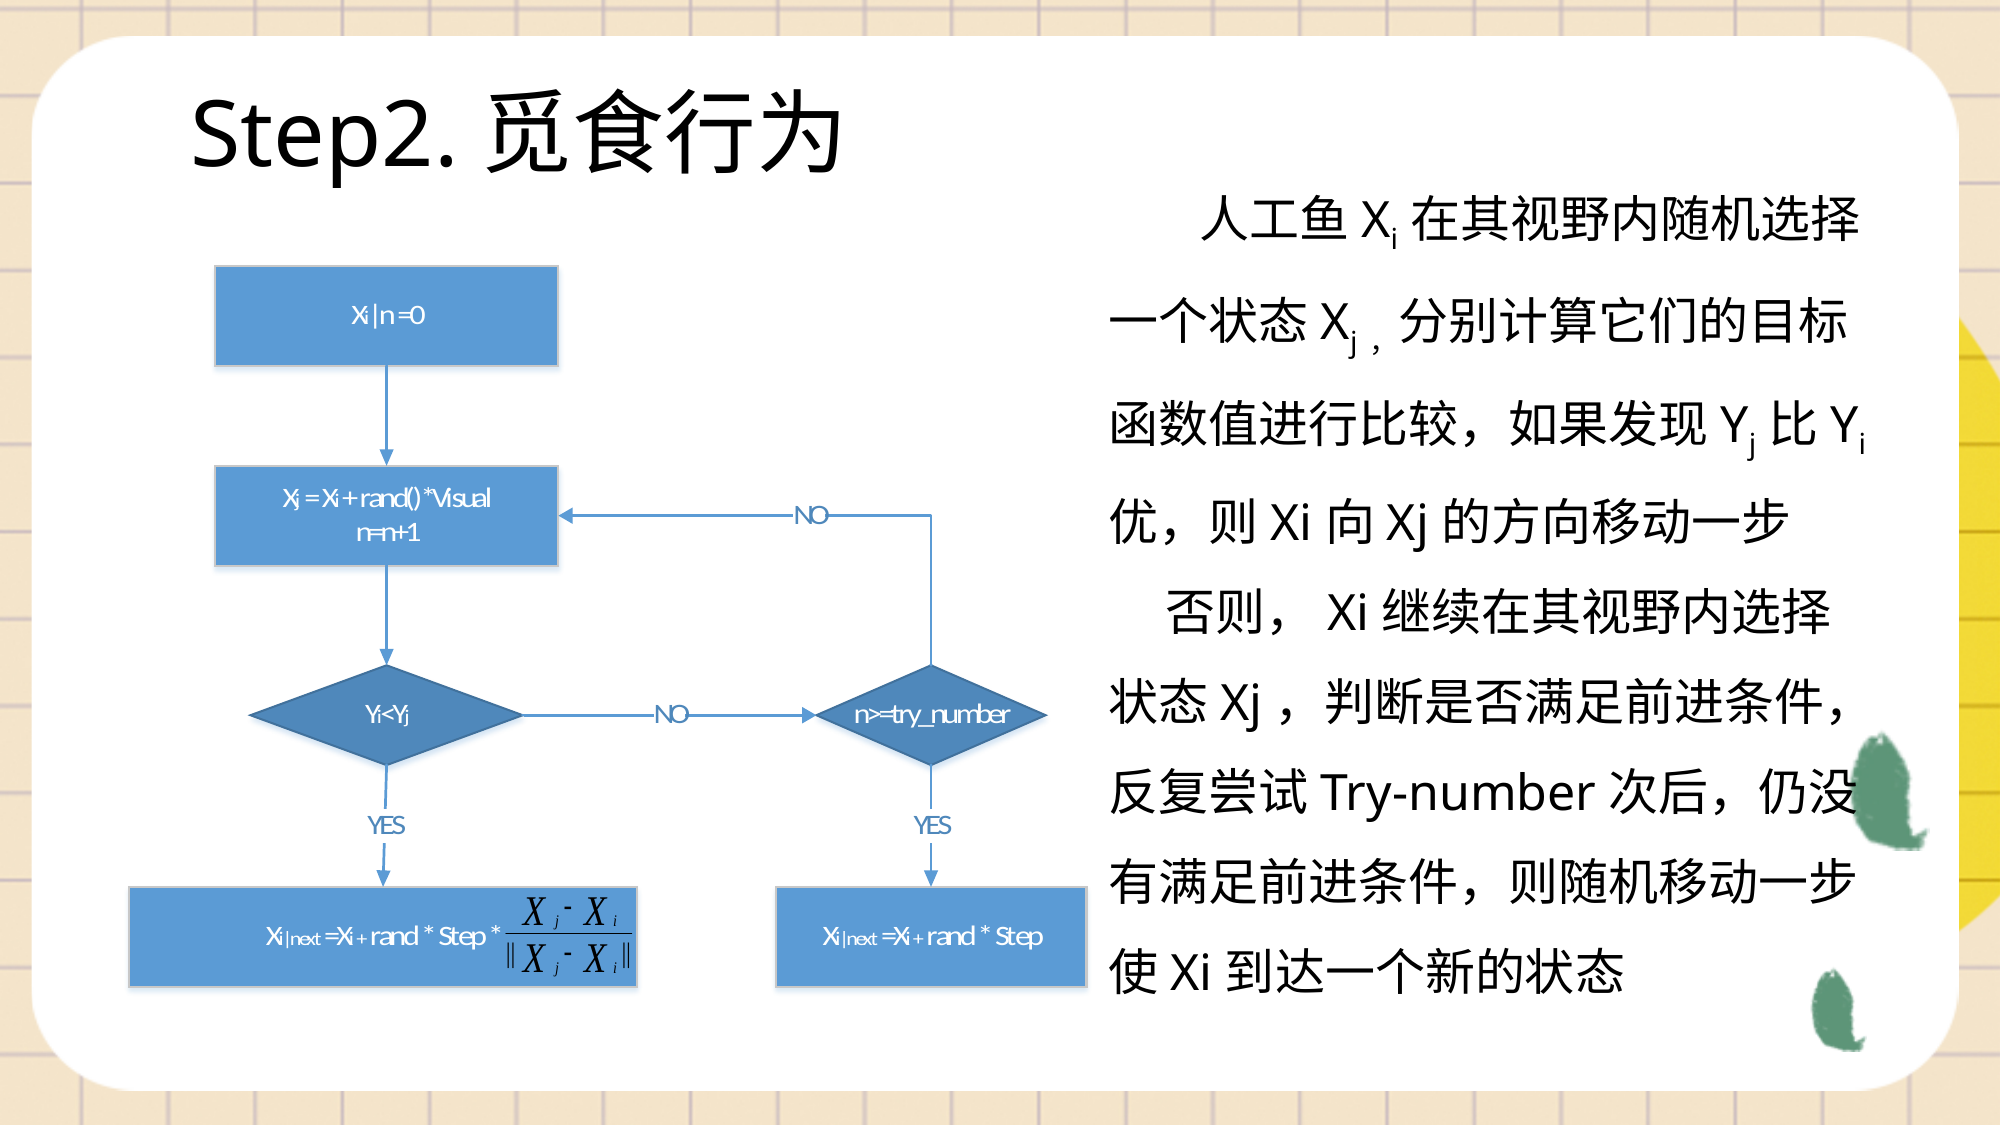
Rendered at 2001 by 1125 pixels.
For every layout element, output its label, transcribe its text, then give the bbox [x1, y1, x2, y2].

title Step2.觅食行为 [175, 79, 1826, 260]
text_box 人工鱼Xi在其视野内随机选择一个状态Xj，分别计算它们的目标函数值进行比较，如果发现Yj比Yi优，则Xi向Xj的方向移动一步 否则，Xi继续在其视野内选择状态Xj，判断是否满足前进条件，反复尝试Try-number次后，仍没有满足前进条件，则随机移动一步使Xi到达一个新的状态 [1093, 145, 1882, 1008]
picture [0, 0, 2000, 1125]
